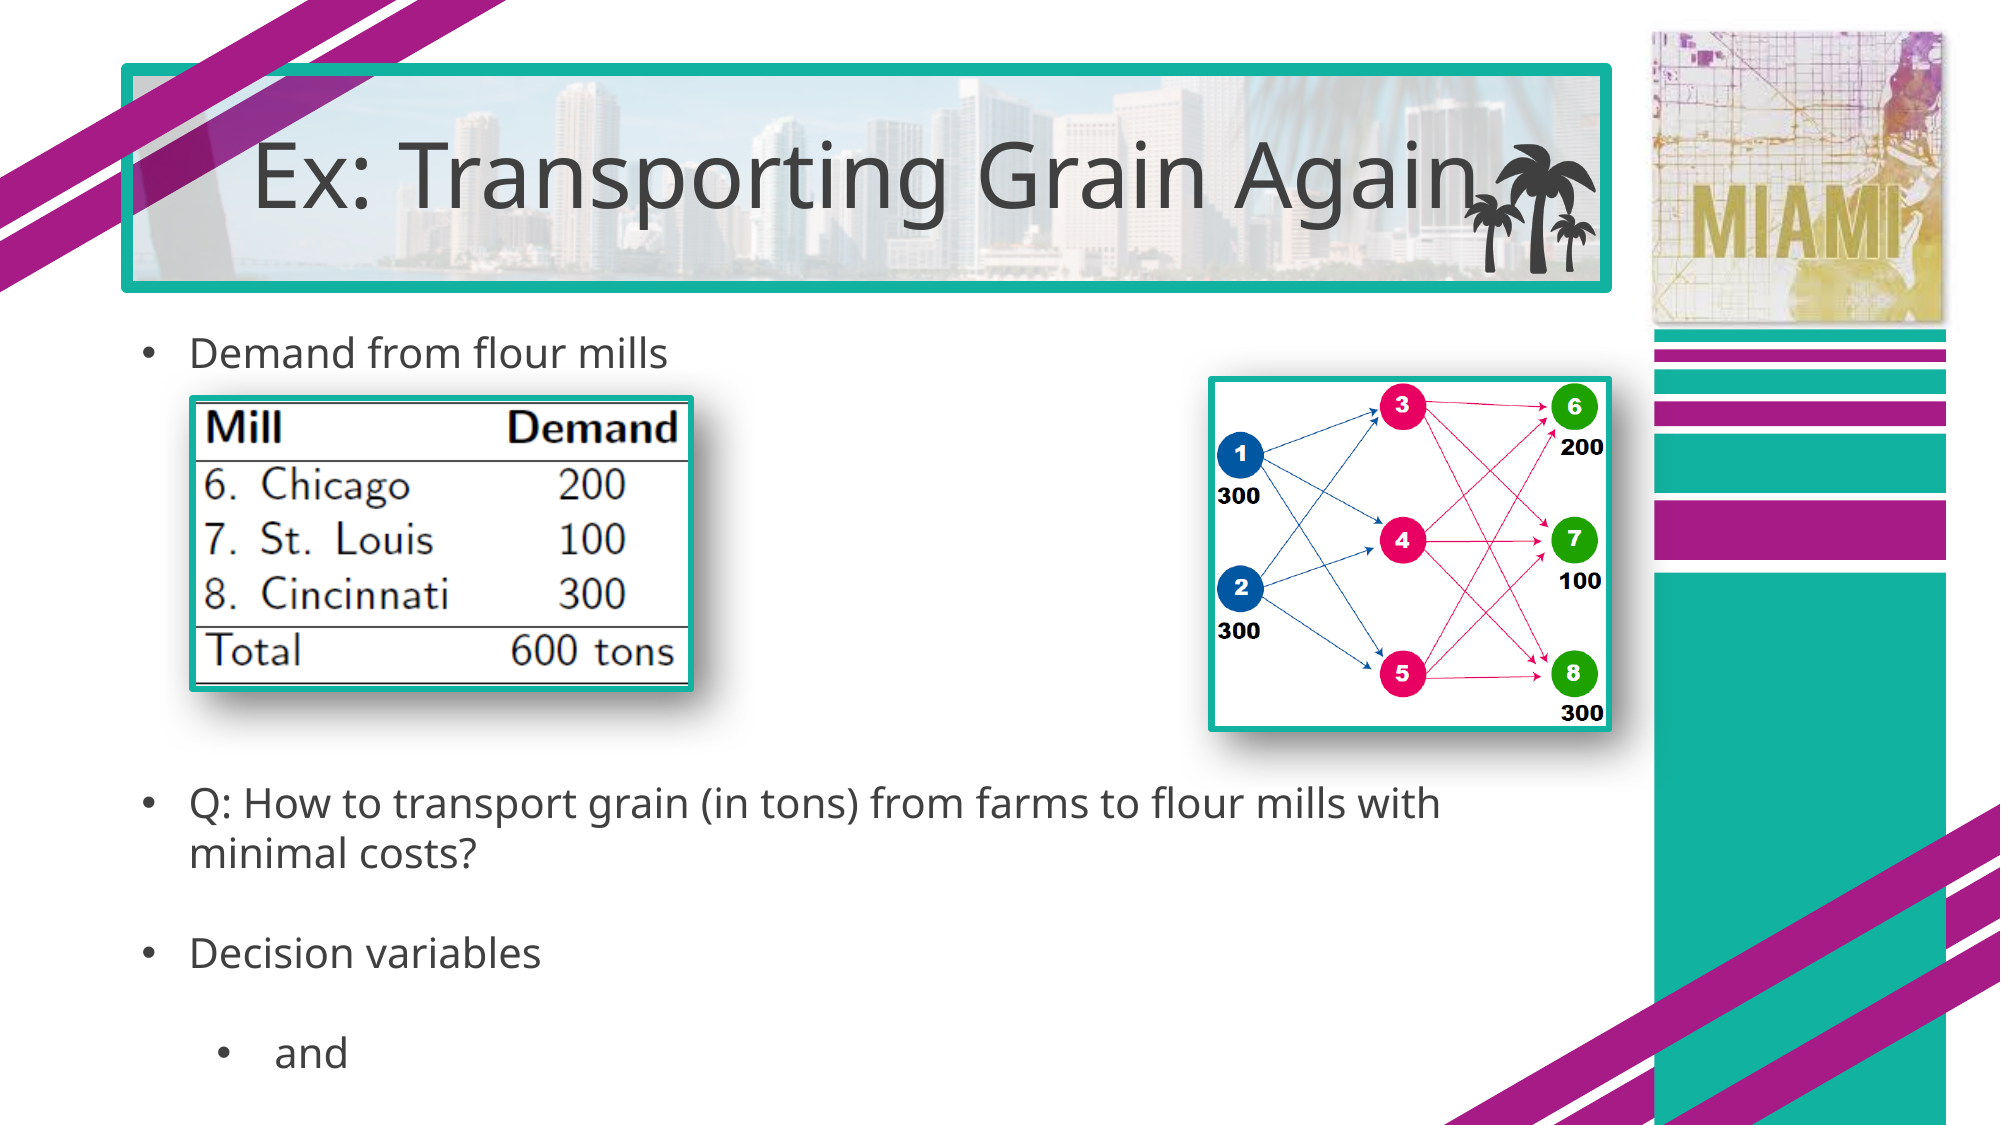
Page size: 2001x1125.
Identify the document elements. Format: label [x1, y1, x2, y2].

text_box [1661, 929, 2000, 1125]
text_box [181, 0, 399, 72]
text_box [1551, 1066, 1653, 1125]
text_box [1661, 433, 1947, 494]
text_box [1658, 400, 1947, 427]
text_box [1653, 888, 1947, 1125]
text_box [0, 167, 126, 294]
text_box [0, 104, 126, 231]
picture [1214, 381, 1606, 727]
text_box [296, 0, 509, 69]
picture [195, 401, 688, 686]
picture [126, 72, 1621, 288]
list [1621, 7, 1974, 360]
text_box [1653, 572, 1947, 1002]
text_box [1947, 866, 2000, 951]
text_box [1653, 368, 1947, 395]
text_box [1441, 802, 2000, 1125]
text_box [1661, 499, 1947, 561]
